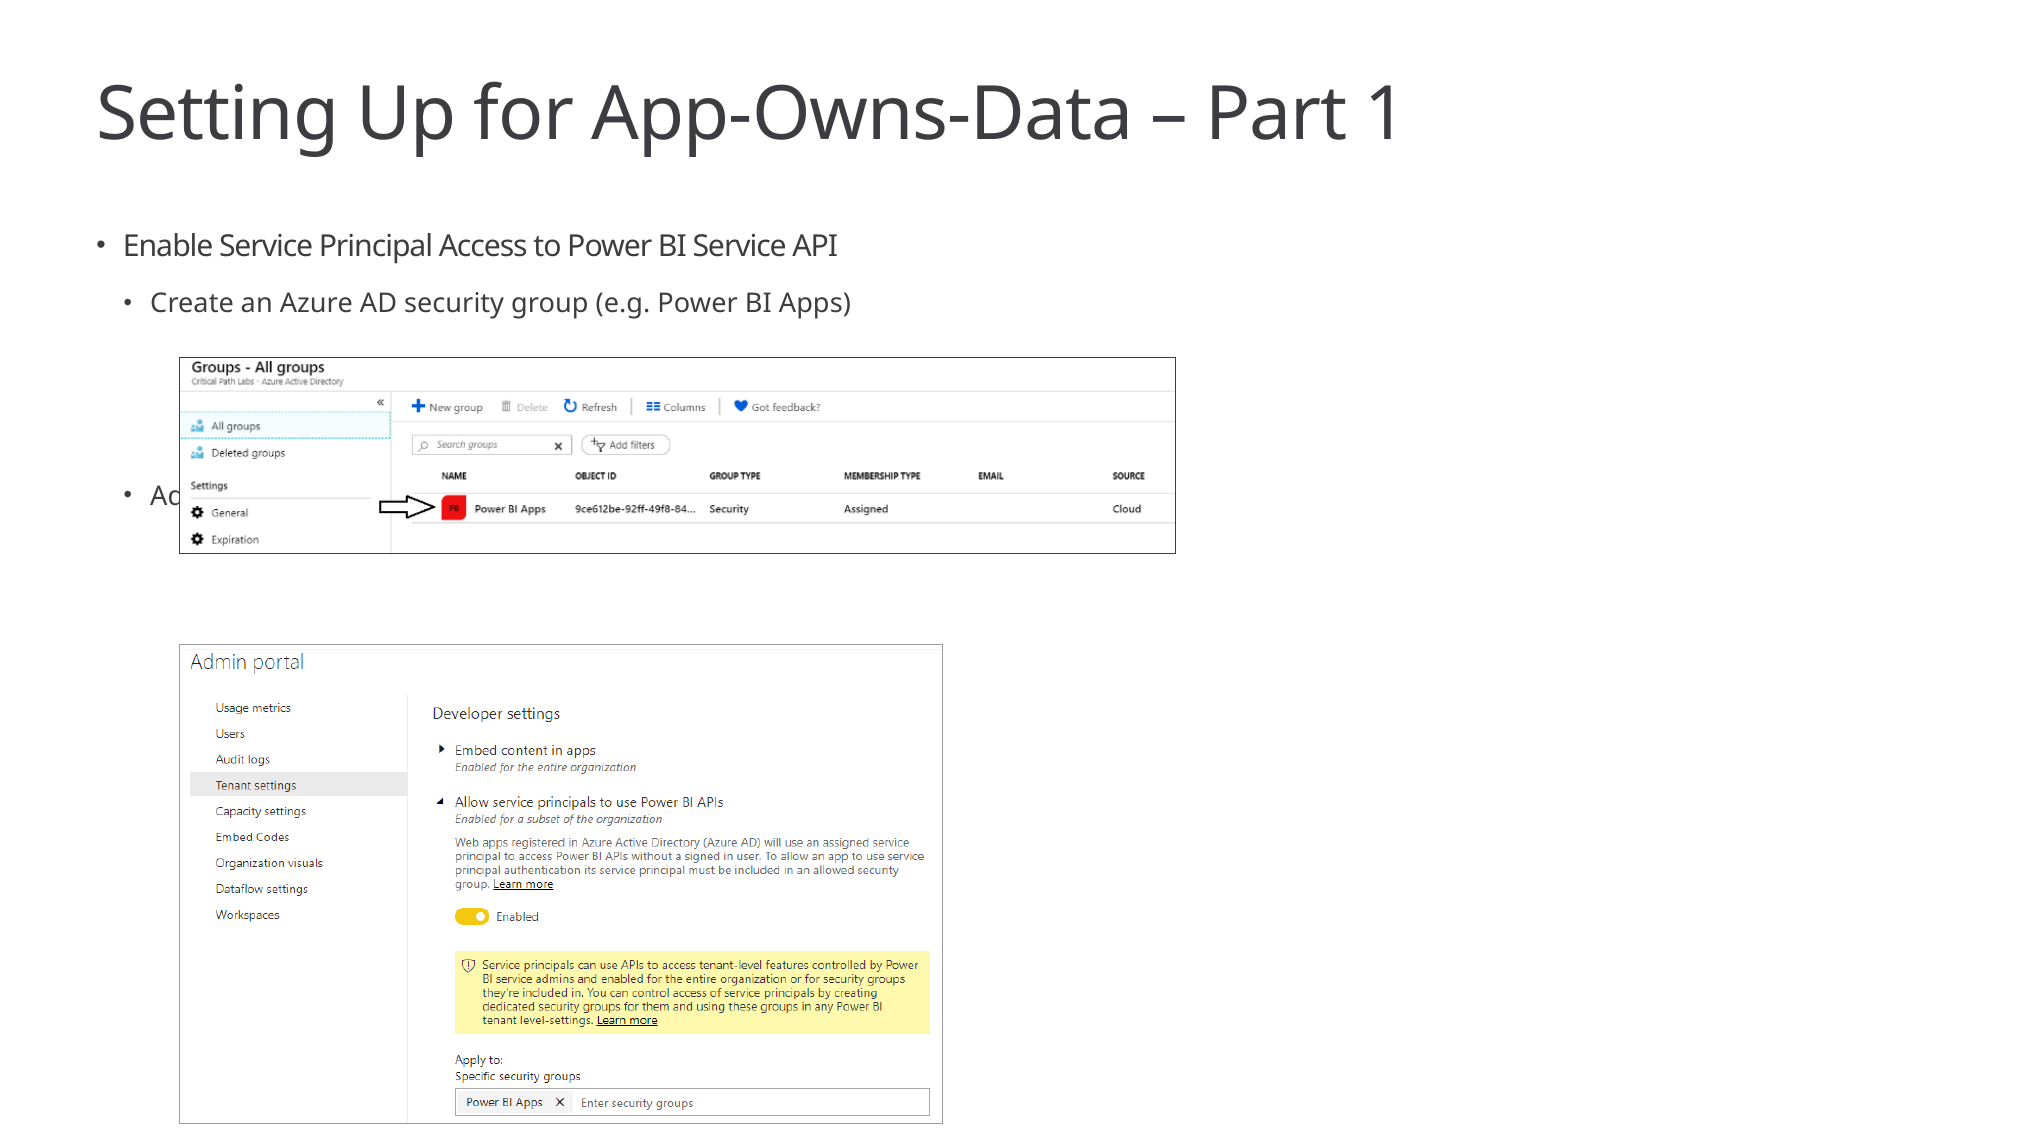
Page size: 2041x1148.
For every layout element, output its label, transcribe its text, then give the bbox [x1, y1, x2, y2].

list Enable Service Principal Access to Power BI Service API Create an Azure AD security group (e.g. Power BI Apps) Add group to Power BI Allow service principals to use Power BI APIs [96, 226, 1941, 513]
picture [179, 356, 1176, 554]
title Setting Up for App-Owns-Data – Part 1 [96, 75, 1941, 157]
picture [179, 643, 944, 1124]
